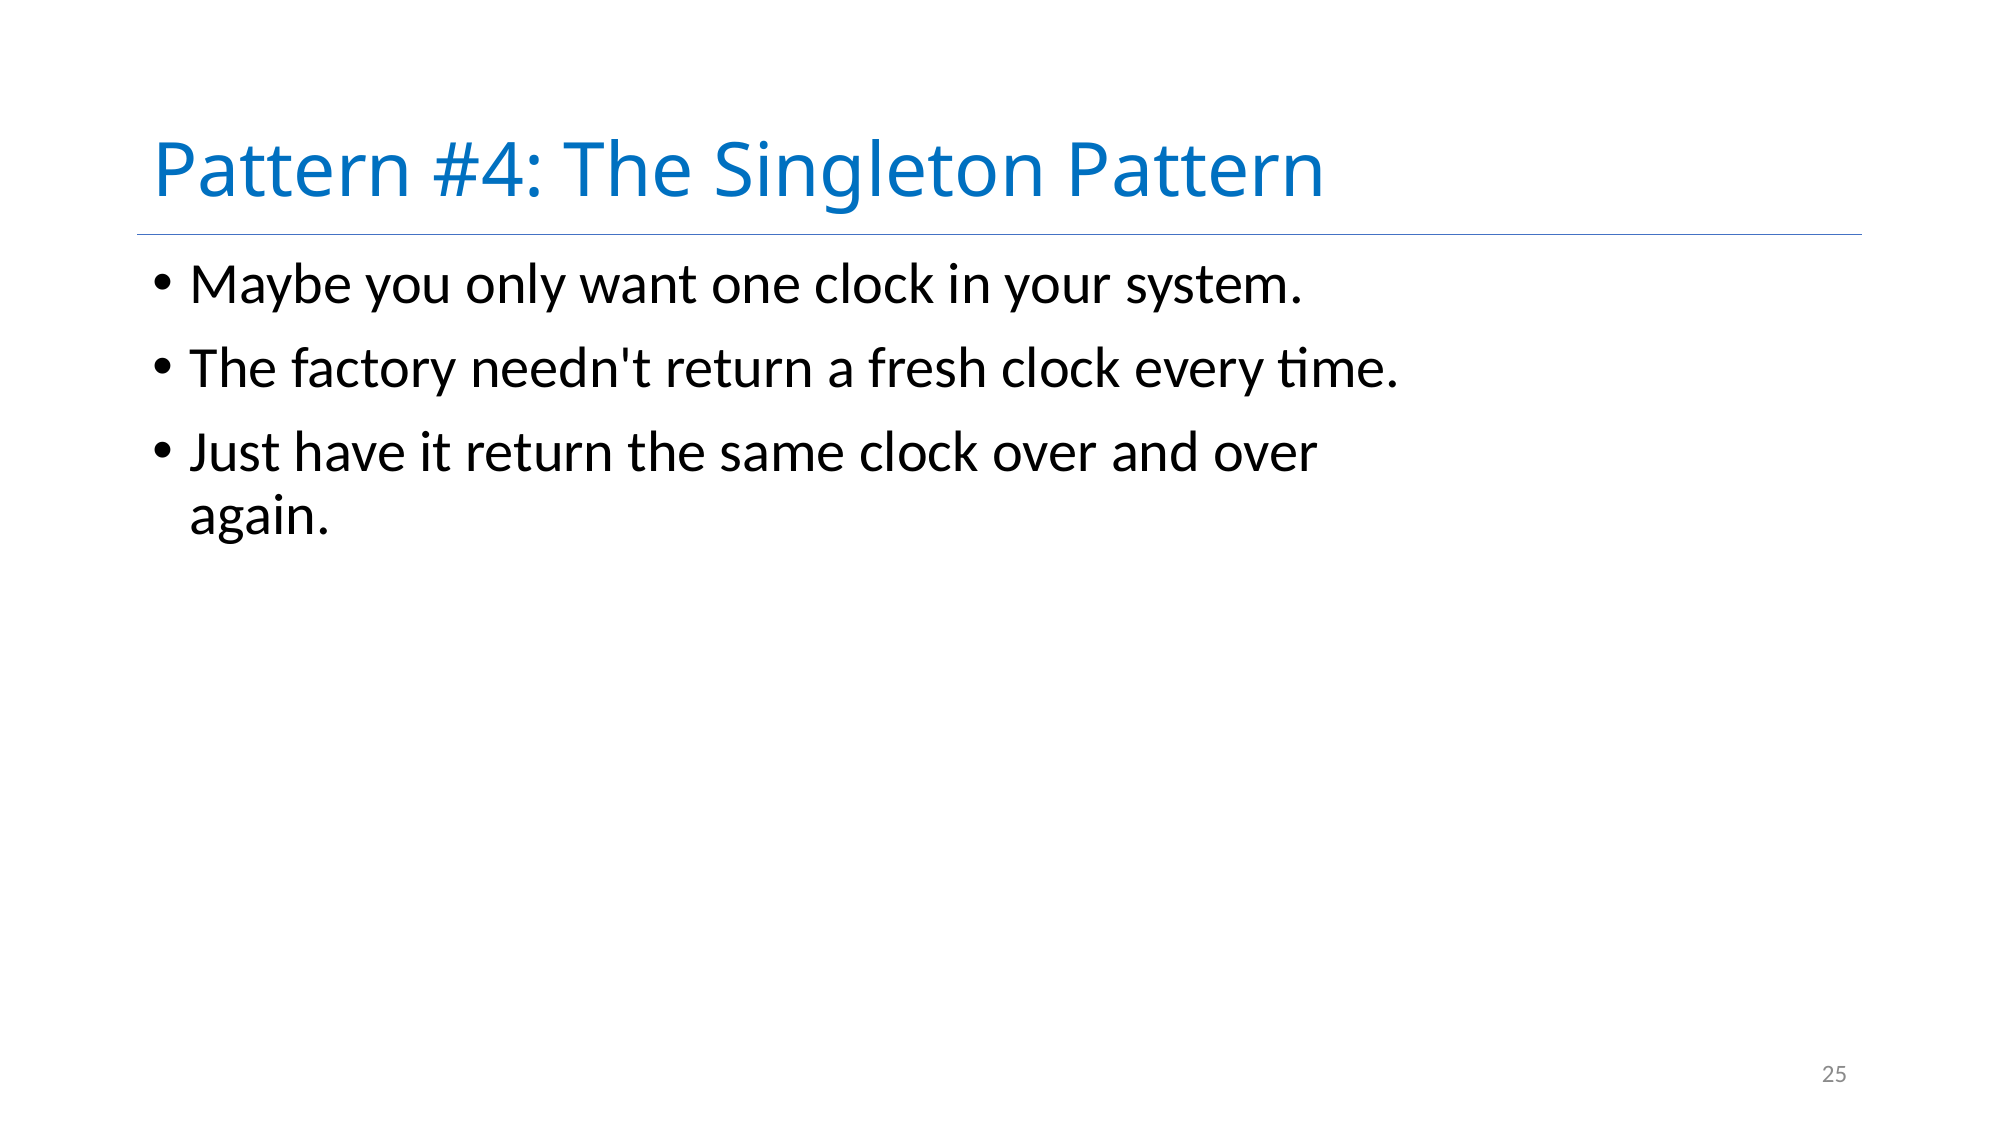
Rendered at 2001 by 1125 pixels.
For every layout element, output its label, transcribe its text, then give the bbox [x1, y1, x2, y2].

list Maybe you only want one clock in your system. The factory needn't return a fresh clock every time. Just have it return the same clock over and over again. [137, 246, 1432, 960]
slide_number 25 [1412, 1042, 1863, 1103]
title Pattern #4: The Singleton Pattern [137, 3, 1863, 221]
